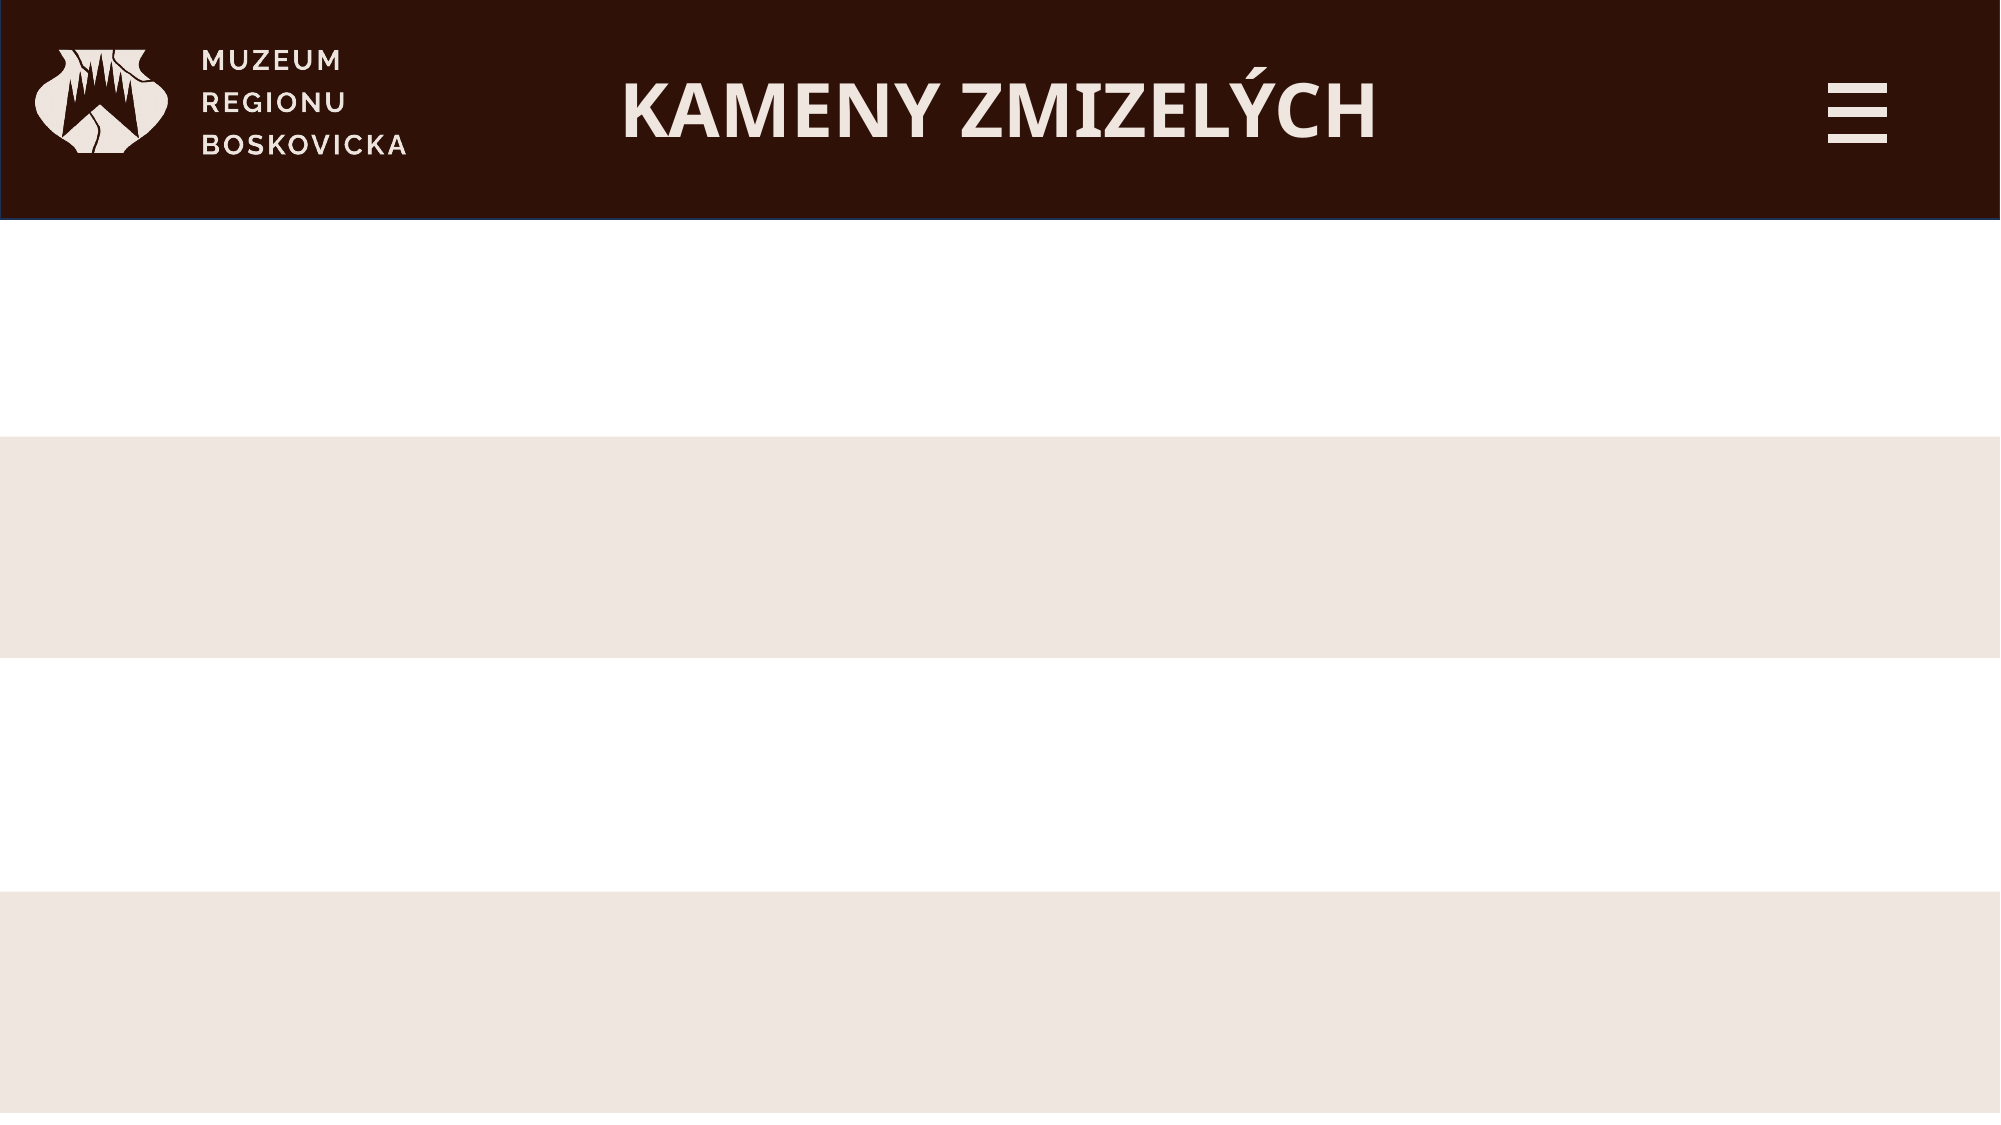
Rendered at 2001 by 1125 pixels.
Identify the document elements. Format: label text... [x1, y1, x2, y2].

text_box [0, 0, 2000, 220]
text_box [1827, 87, 1888, 139]
picture [35, 43, 462, 156]
text_box KAMENY ZMIZELÝCH [597, 55, 1403, 160]
text_box [0, 891, 2000, 1114]
text_box [0, 436, 2000, 659]
